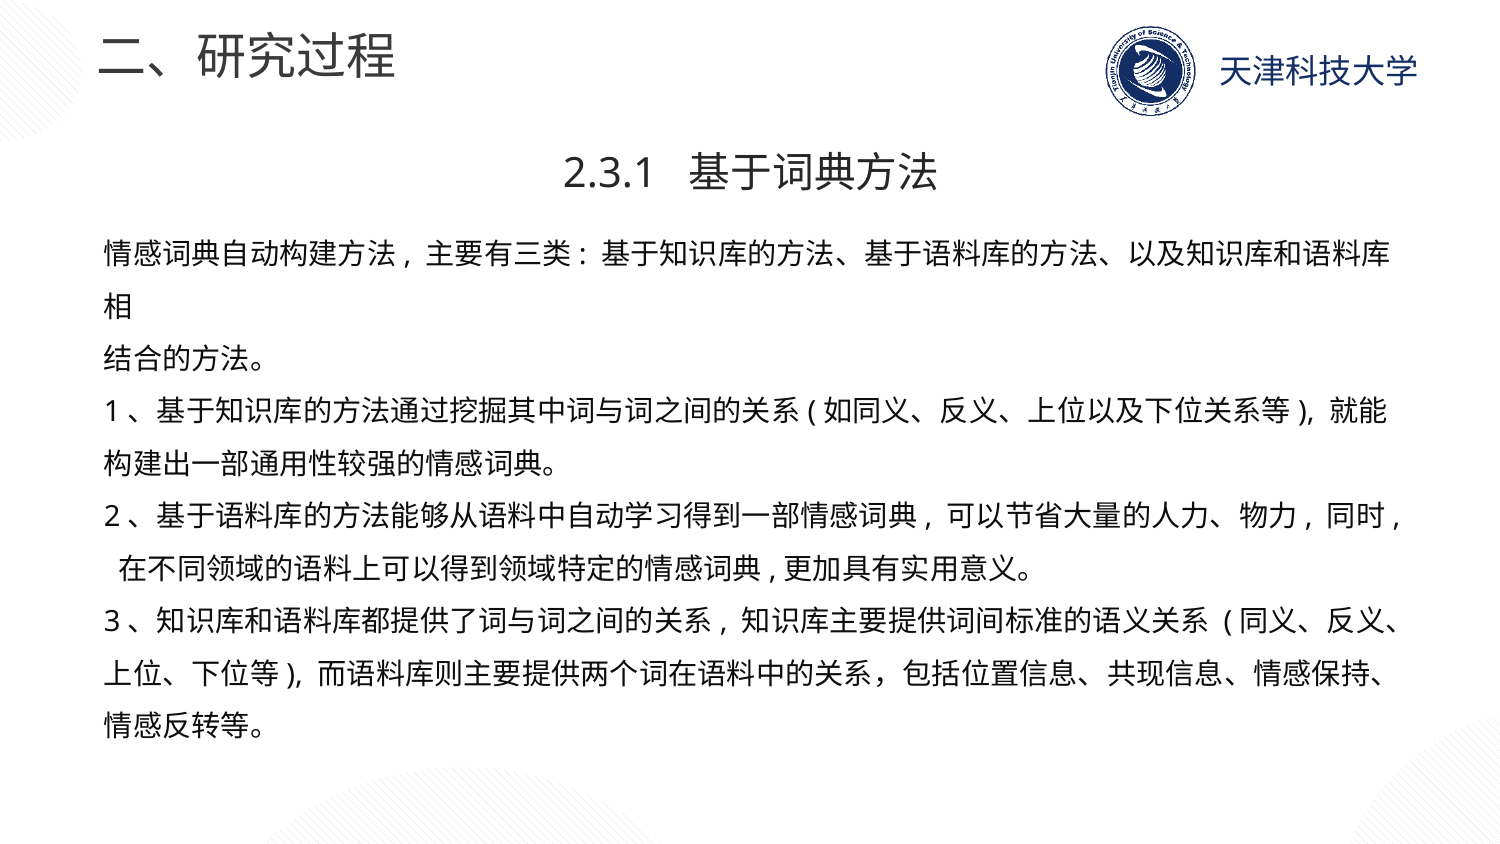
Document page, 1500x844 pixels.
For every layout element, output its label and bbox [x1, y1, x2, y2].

text_box [261, 766, 664, 844]
text_box [0, 0, 431, 142]
text_box [1348, 714, 1500, 844]
text_box [1093, 13, 1442, 129]
text_box [89, 138, 1409, 756]
